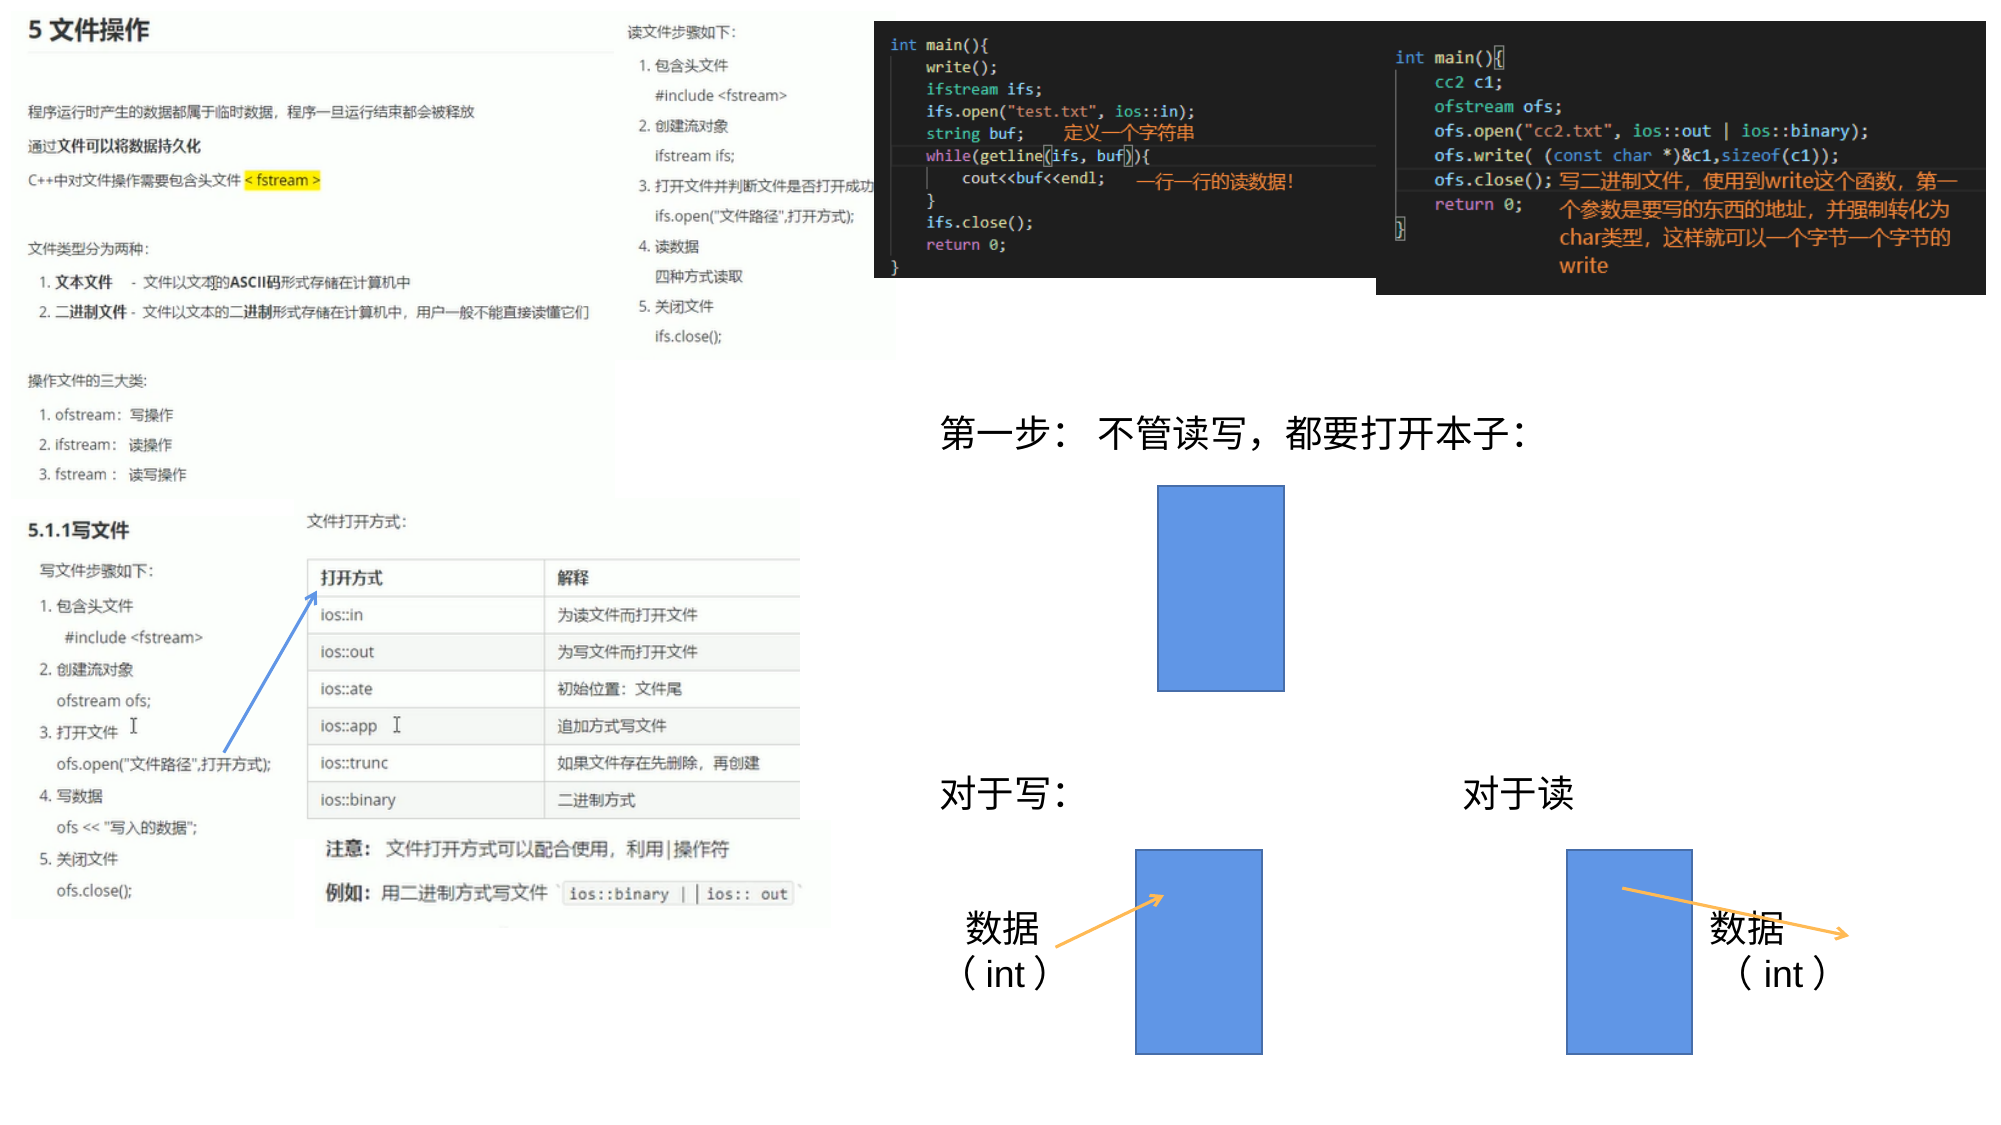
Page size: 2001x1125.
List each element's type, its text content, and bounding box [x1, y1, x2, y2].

text_box [1157, 485, 1285, 692]
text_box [223, 590, 317, 753]
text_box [1622, 888, 1850, 936]
text_box 第一步： 不管读写，都要打开本子： 对于写： 对于读 数据 数据 （int） （int） [924, 403, 1972, 1093]
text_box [1055, 895, 1164, 948]
text_box [1566, 849, 1693, 1055]
text_box [1135, 849, 1263, 1055]
picture [11, 11, 1986, 928]
